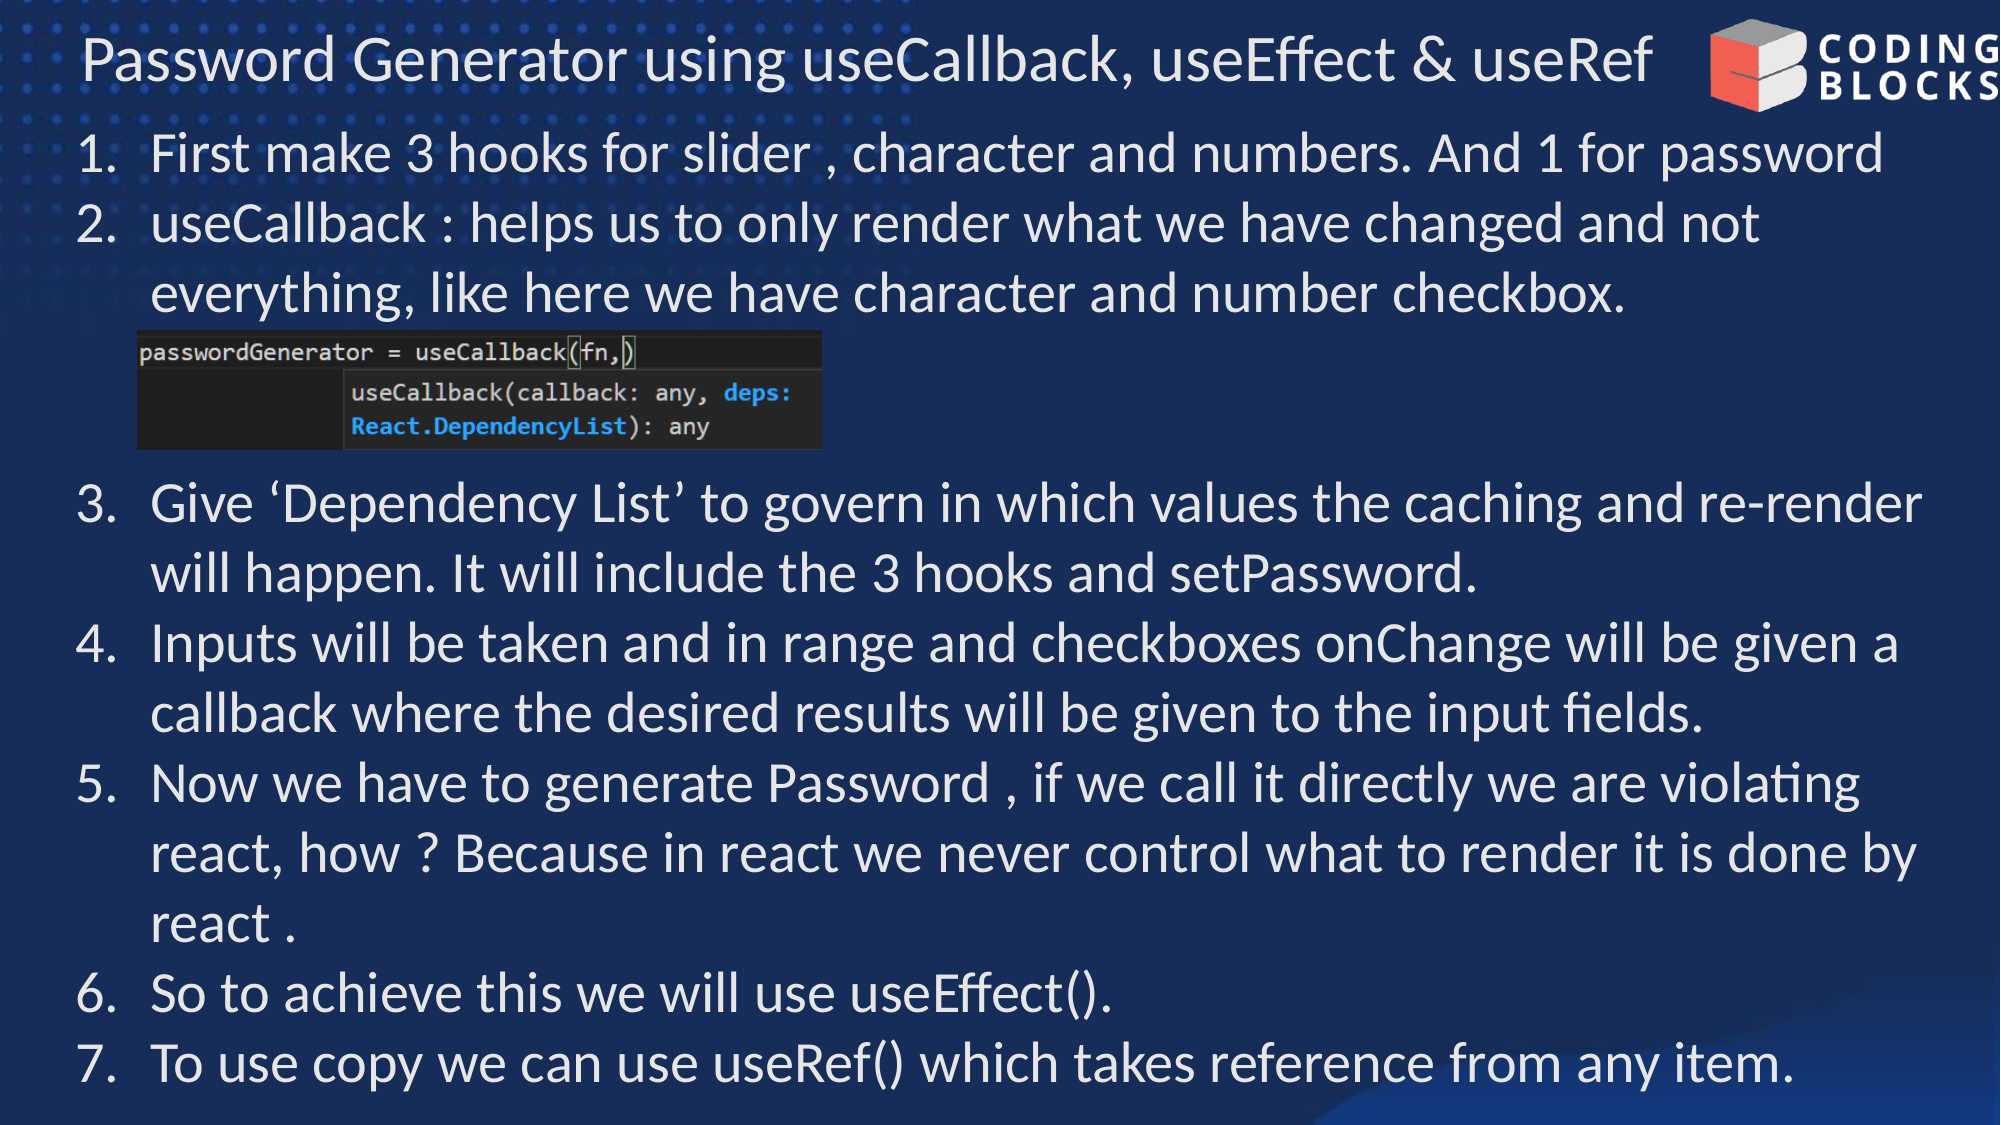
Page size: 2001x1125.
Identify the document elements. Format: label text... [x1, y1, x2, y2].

picture [137, 330, 822, 451]
title Password Generator using useCallback, useEffect & useRef [79, 12, 1688, 112]
text_box [0, 0, 1994, 1125]
picture [1994, 135, 2000, 1125]
text_box First make 3 hooks for slider , character and numbers. And 1 for password useCallback : helps us to only render what we have changed and not everything, like here we have character and number checkbox. Give ‘Dependency List’ to govern in which values the caching and re-render will happen. It will include the 3 hooks and setPassword. Inputs will be taken and in range and checkboxes onChange will be given a callback where the desired results will be given to the input fields. Now we have to generate Password , if we call it directly we are violating react, how ? Because in react we never control what to render it is done by react . So to achieve this we will use useEffect(). To use copy we can use useRef() which takes reference from any item. [75, 112, 1982, 1095]
text_box [1688, 0, 2000, 135]
